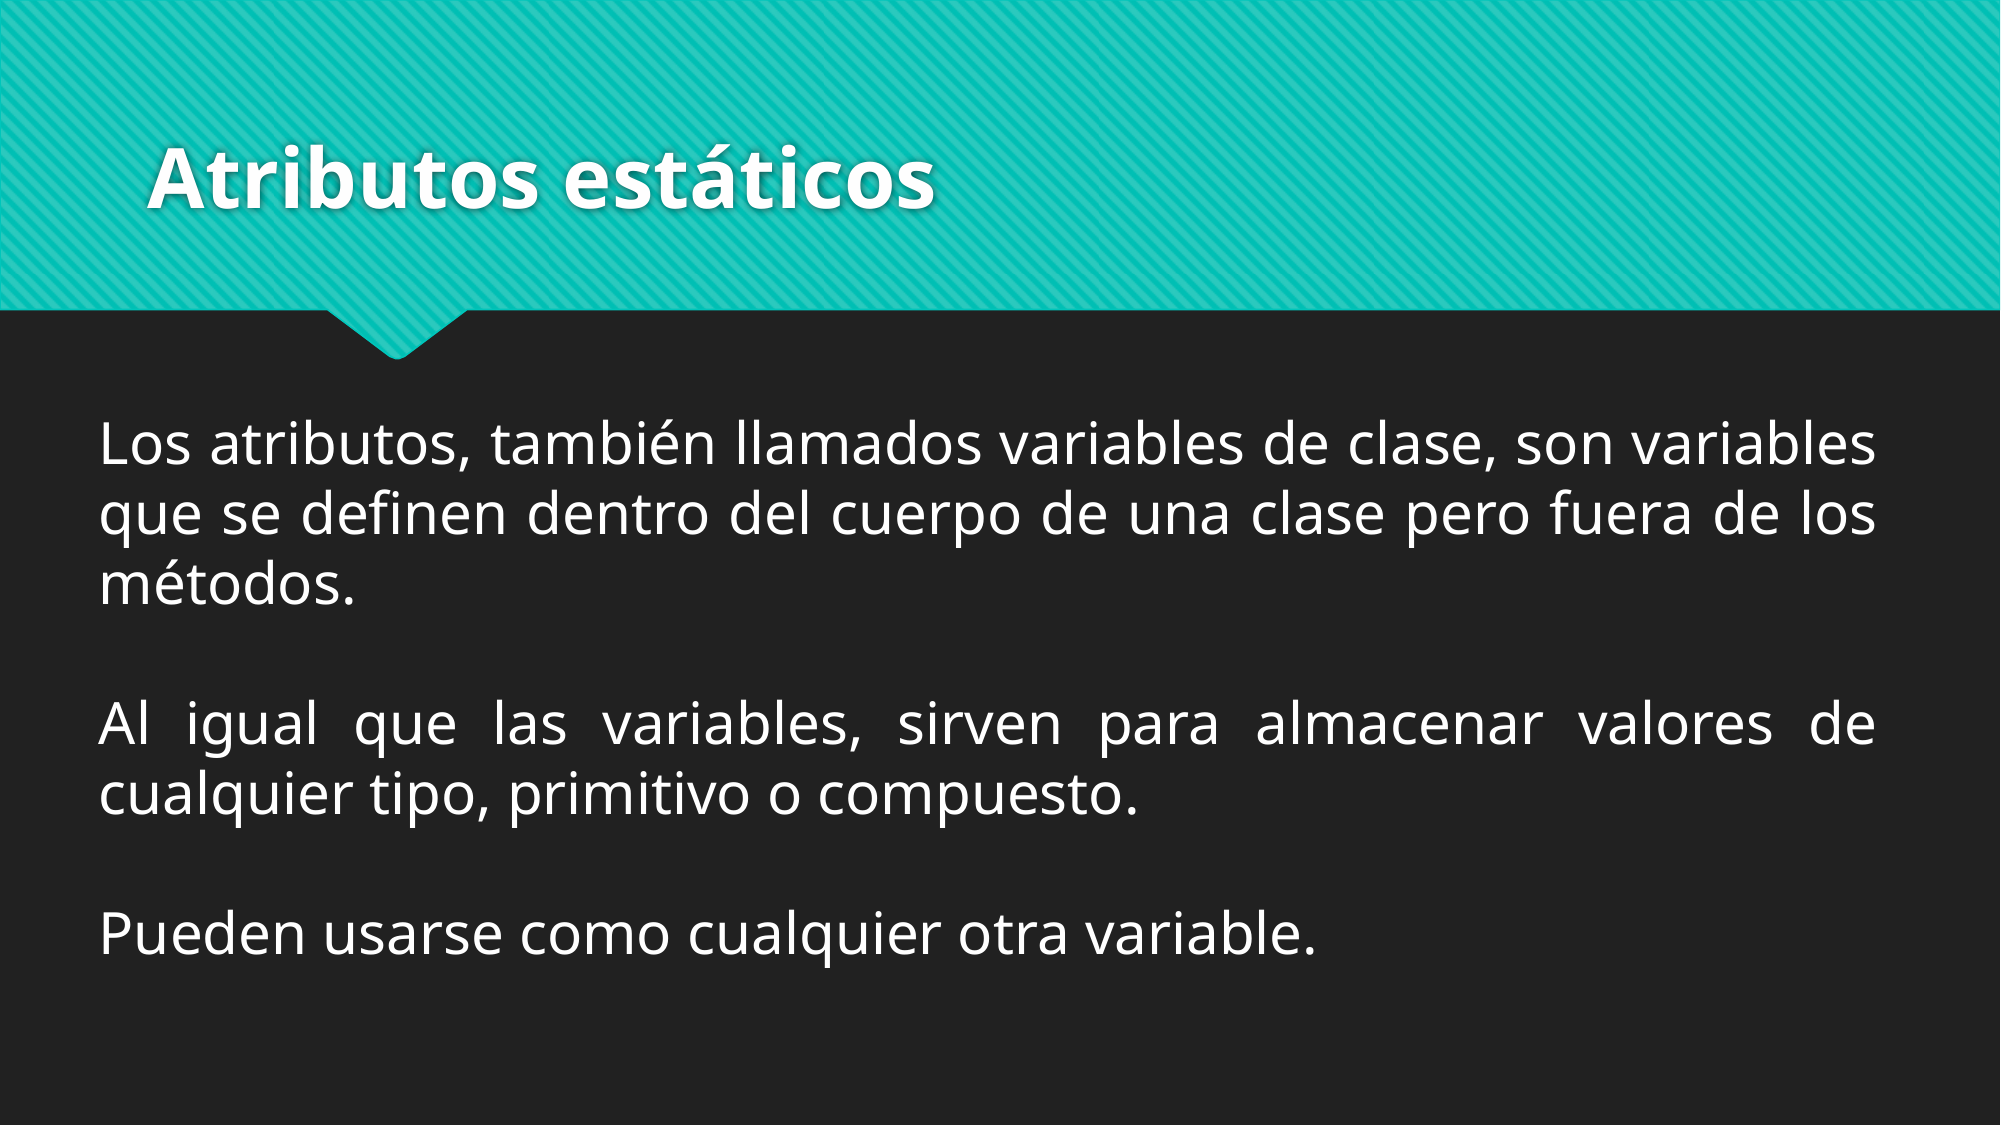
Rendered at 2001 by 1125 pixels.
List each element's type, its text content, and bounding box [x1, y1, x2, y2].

title Atributos estáticos [132, 73, 1868, 233]
text_box Los atributos, también llamados variables de clase, son variables que se definen dentro del cuerpo de una clase pero fuera de los métodos. Al igual que las variables, sirven para almacenar valores de cualquier tipo, primitivo o compuesto. Pueden usarse como cualquier otra variable. [84, 398, 1893, 974]
